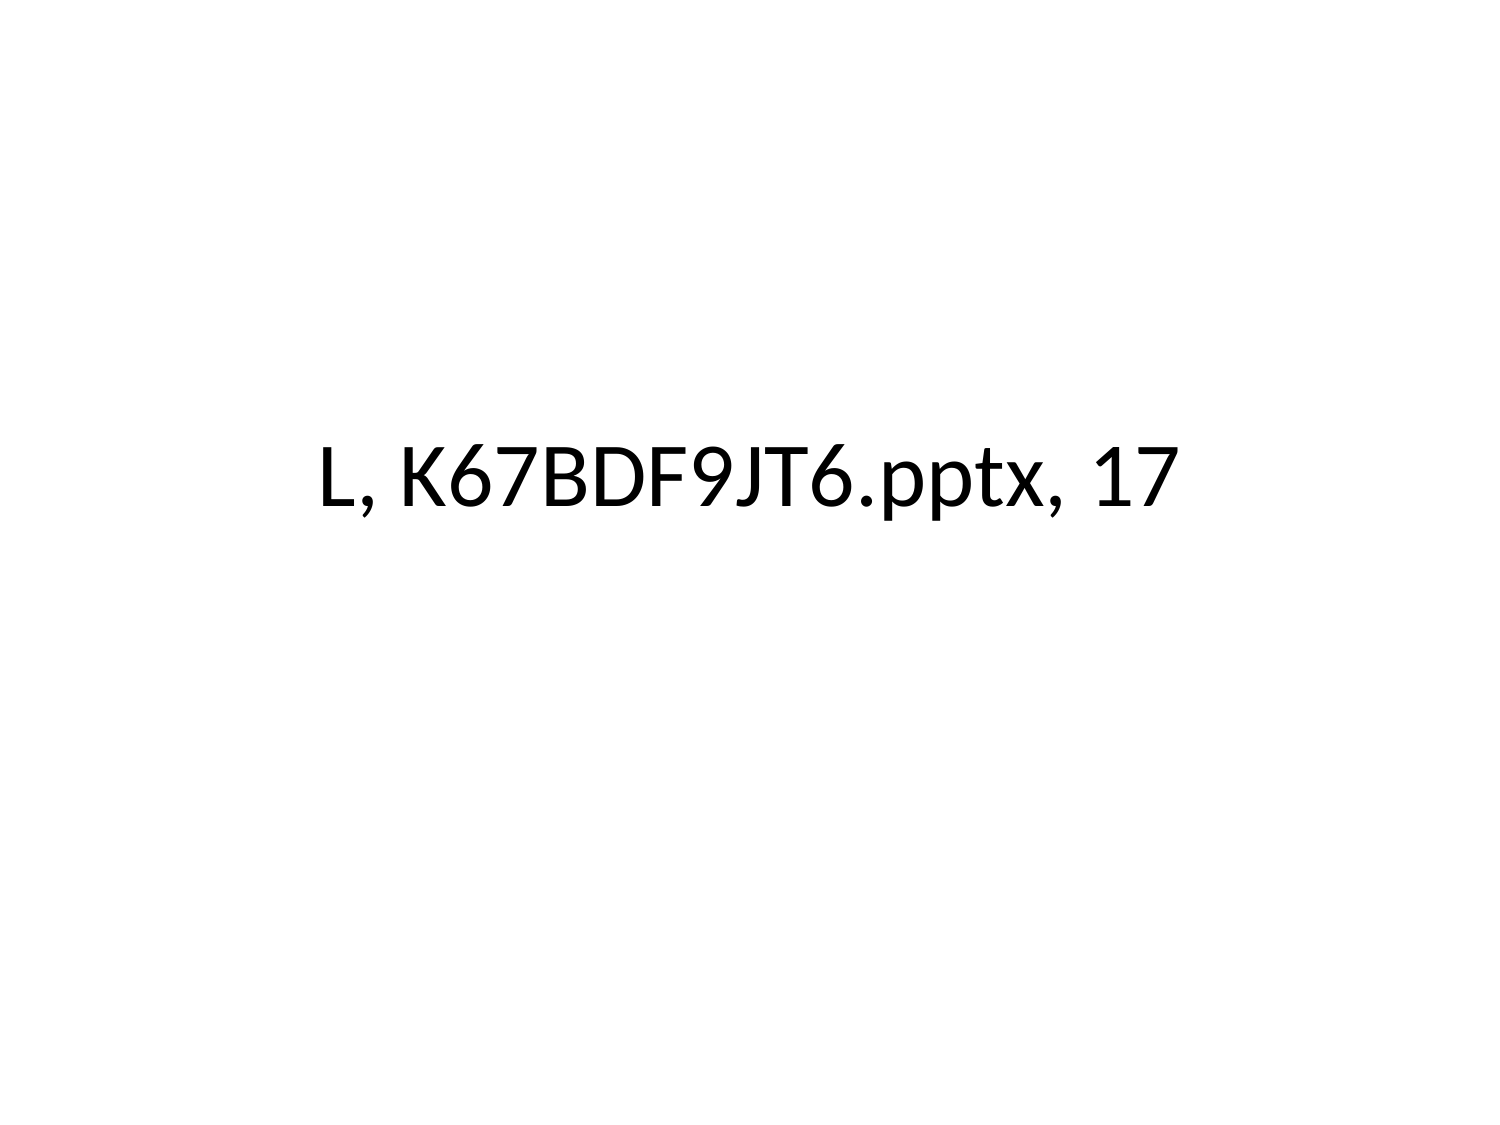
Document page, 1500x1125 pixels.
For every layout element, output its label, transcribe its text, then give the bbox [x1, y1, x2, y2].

title L, K67BDF9JT6.pptx, 17 [112, 349, 1388, 591]
